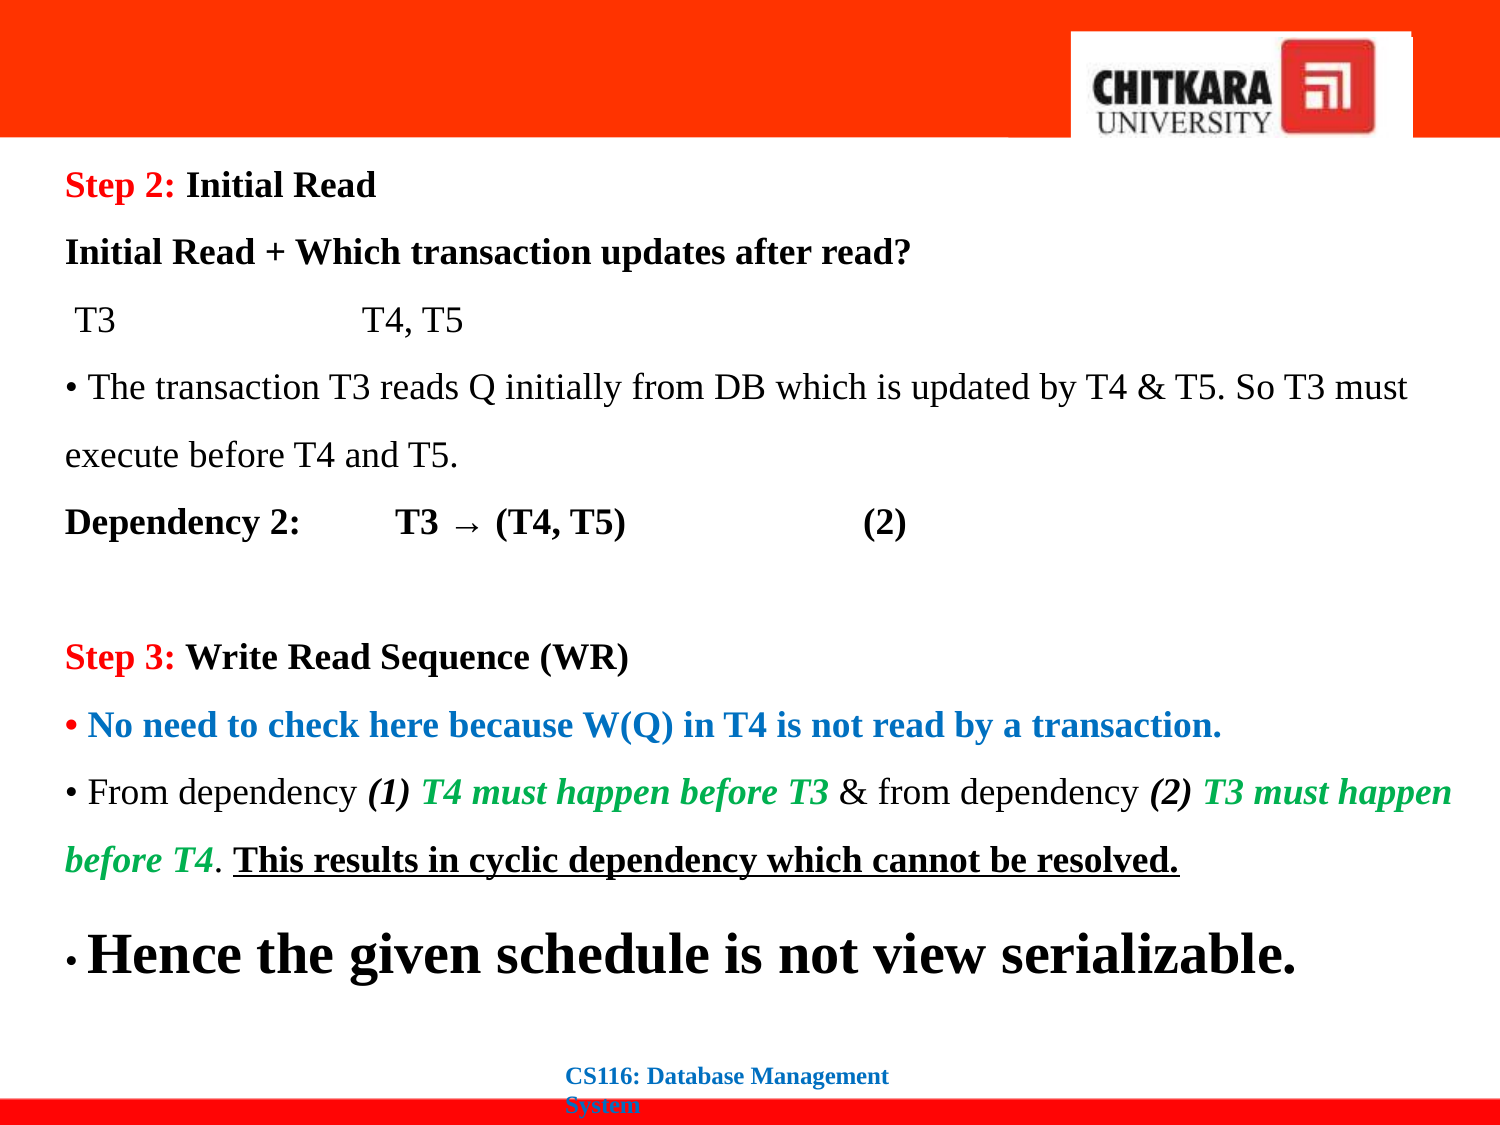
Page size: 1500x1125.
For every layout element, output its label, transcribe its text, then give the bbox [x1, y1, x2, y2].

footer CS116: Database Management System [563, 1060, 907, 1092]
picture [0, 1098, 1500, 1125]
picture [1074, 37, 1390, 62]
text_box ﻿ Step 2: Initial Read Initial Read + Which transaction updates after read? T3 T4, T5 • The transaction T3 reads Q initially from DB which is updated by T4 & T5. So T3 must execute before T4 and T5. Dependency 2: T3 → (T4, T5) (2) Step 3: Write Read Sequence (WR) • No need to check here because W(Q) in T4 is not read by a transaction. • From dependency (1) T4 must happen before T3 & from dependency (2) T3 must happen before T4. This results in cyclic dependency which cannot be resolved. • Hence the given schedule is not view serializable. [50, 62, 1500, 993]
